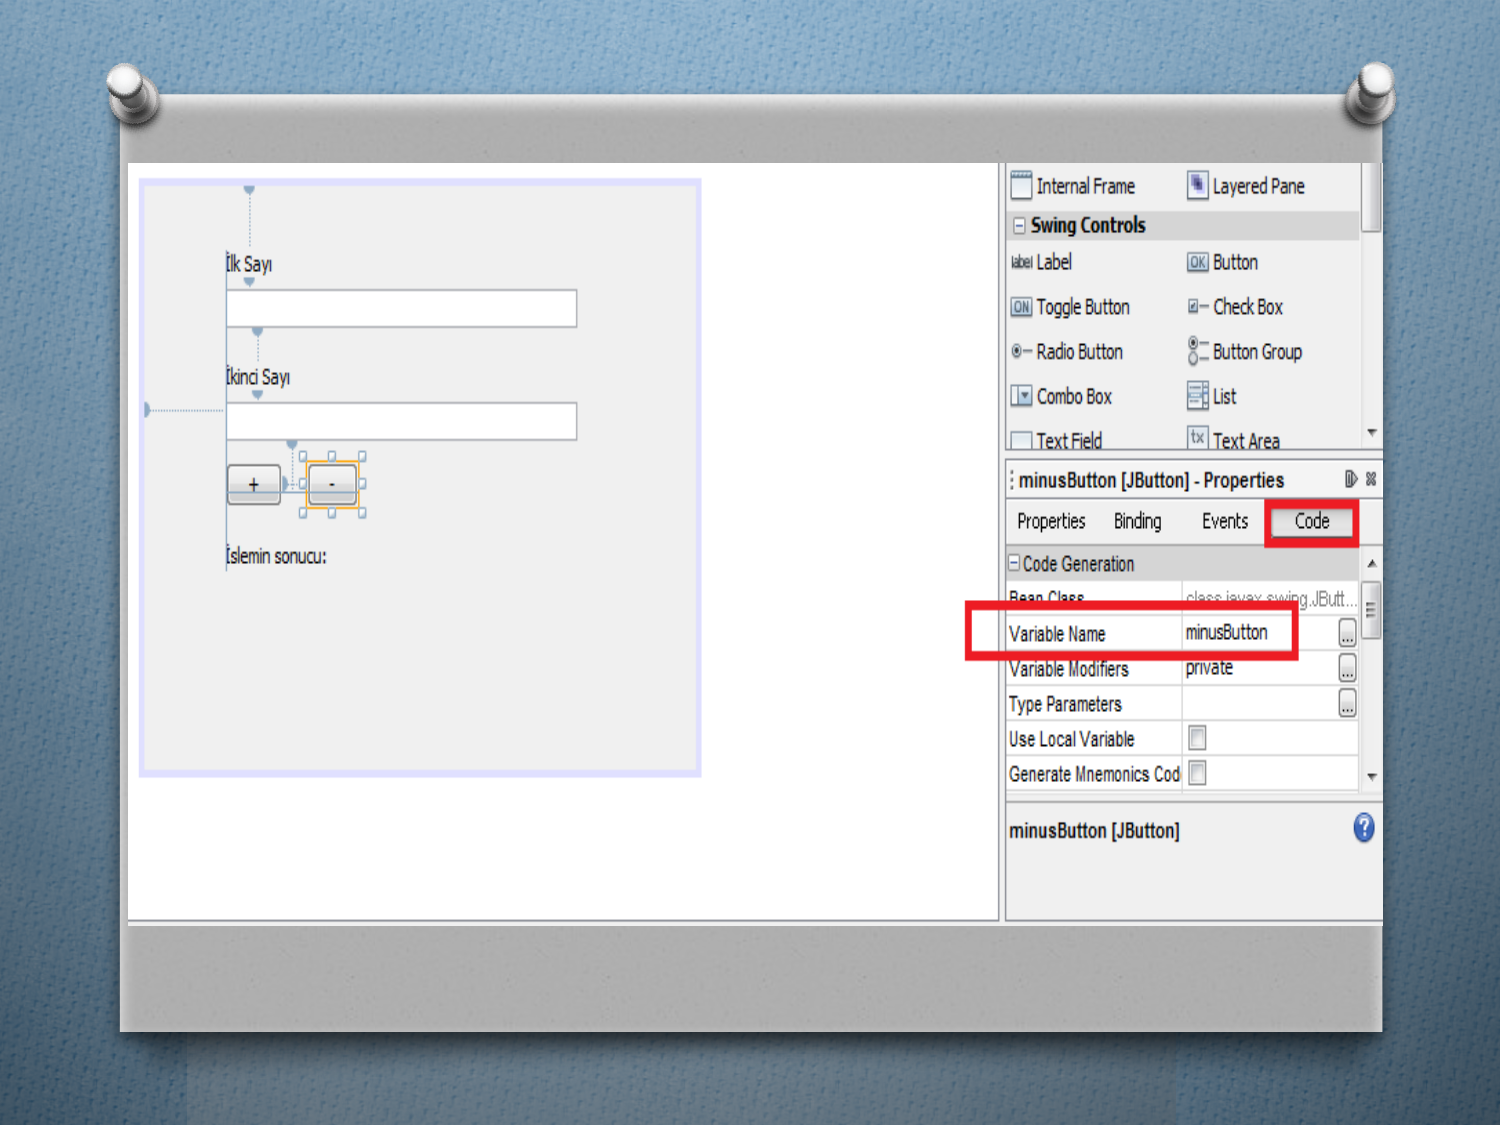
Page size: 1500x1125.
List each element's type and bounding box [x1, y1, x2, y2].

picture [1317, 35, 1439, 156]
picture [128, 163, 1384, 927]
picture [75, 29, 198, 153]
